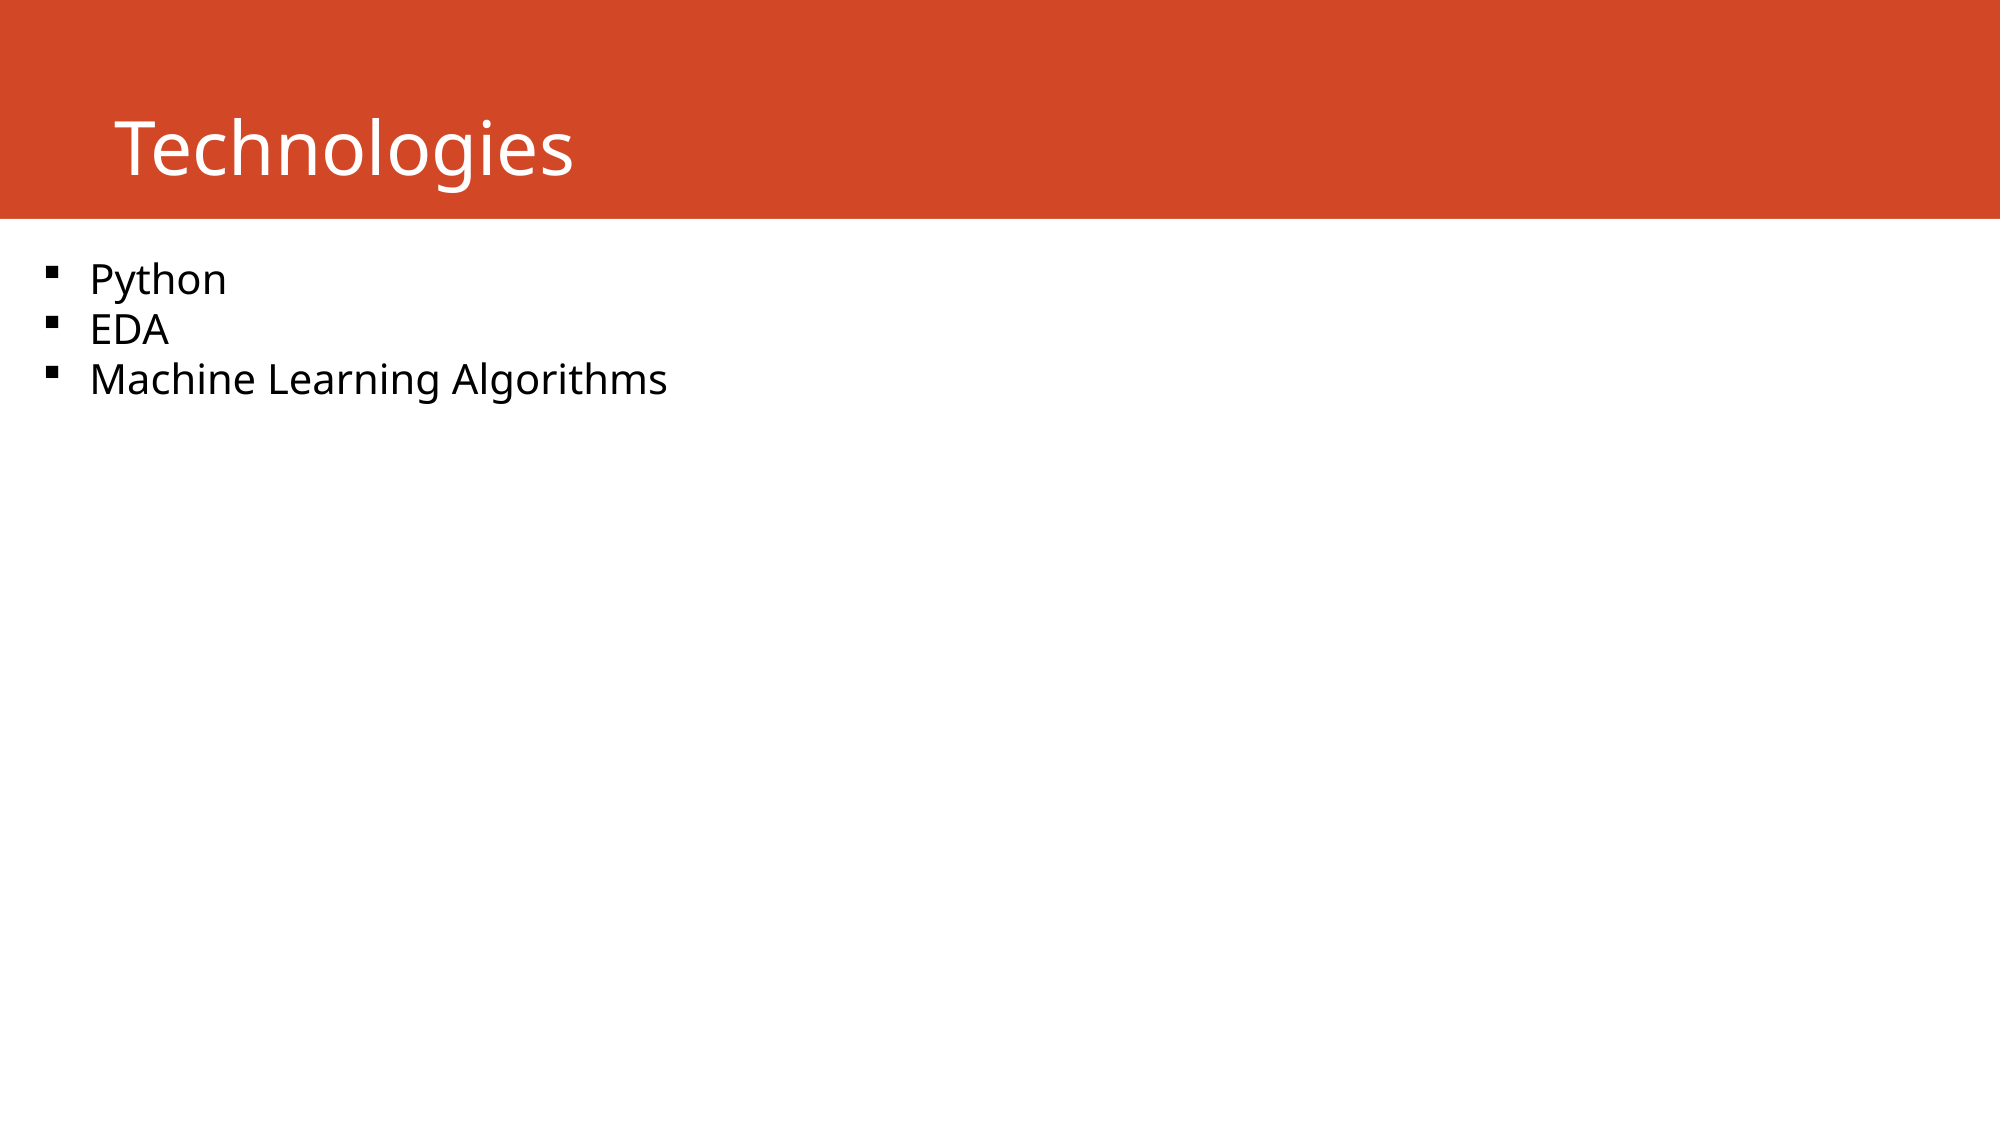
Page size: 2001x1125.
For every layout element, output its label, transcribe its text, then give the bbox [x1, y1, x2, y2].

text_box Python EDA Machine Learning Algorithms [27, 245, 1904, 410]
title Technologies [99, 0, 1863, 199]
